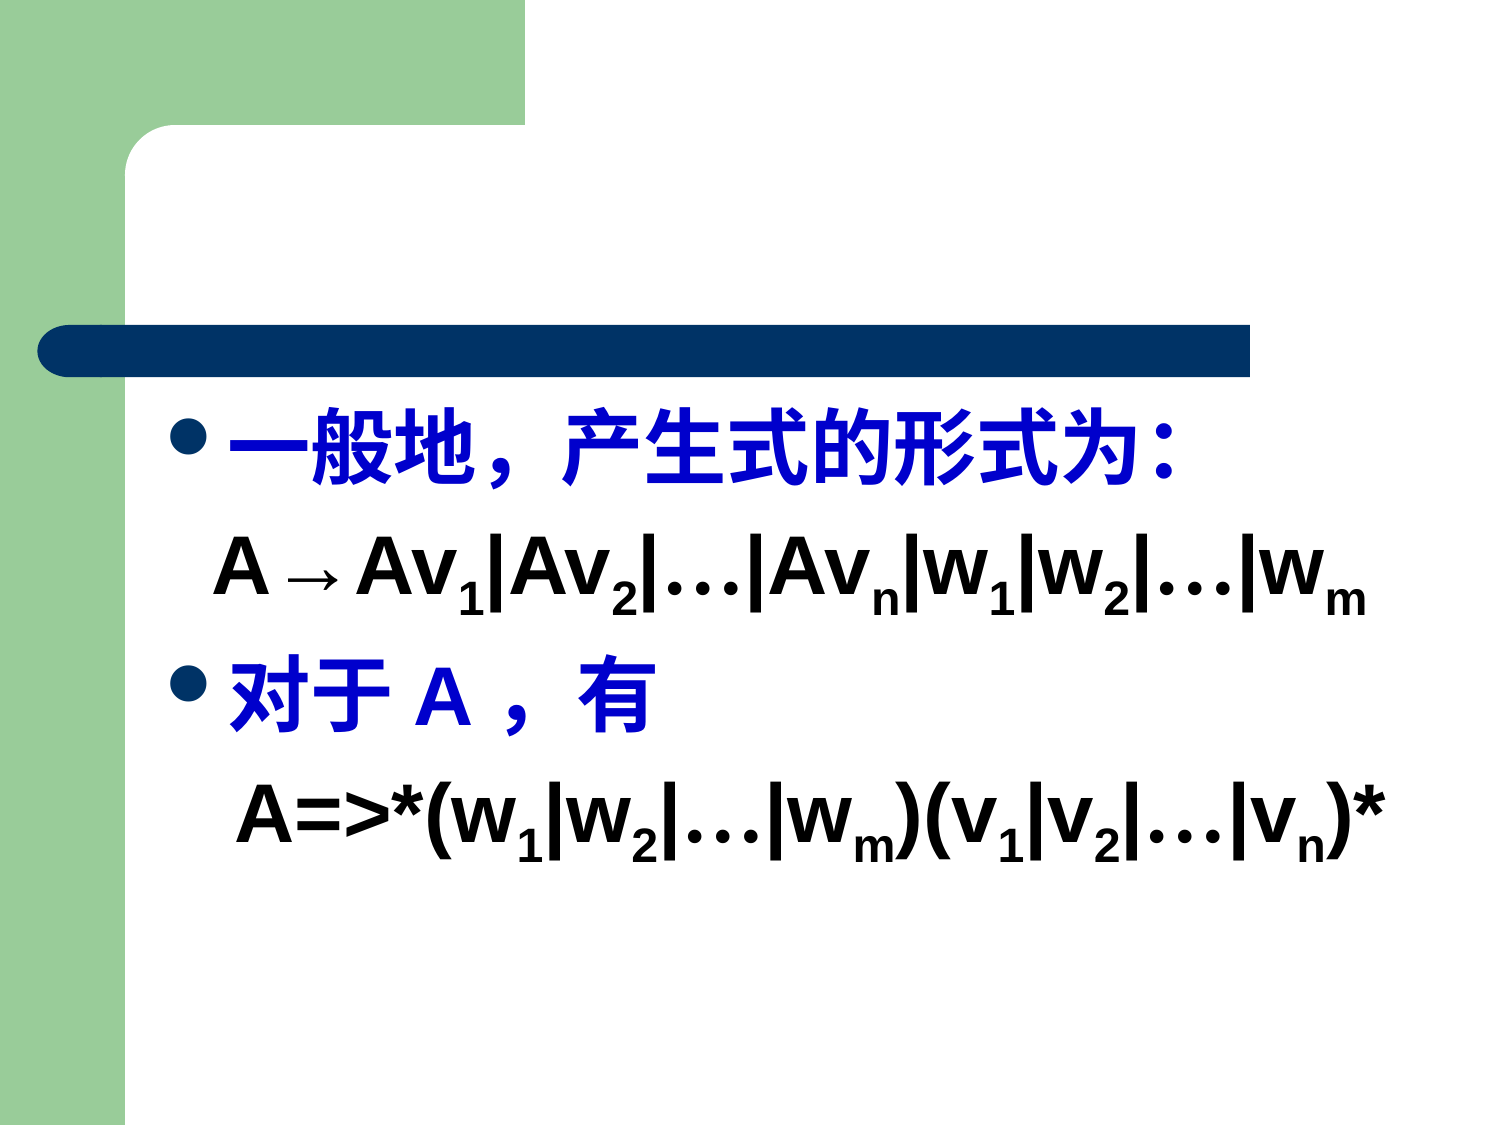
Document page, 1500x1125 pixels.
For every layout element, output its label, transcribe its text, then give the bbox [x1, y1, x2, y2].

list 一般地，产生式的形式为： A→Av1|Av2|…|Avn|w1|w2|…|wm 对于A，有 A=>*(w1|w2|…|wm)(v1|v2|…|vn)* [149, 387, 1463, 1001]
